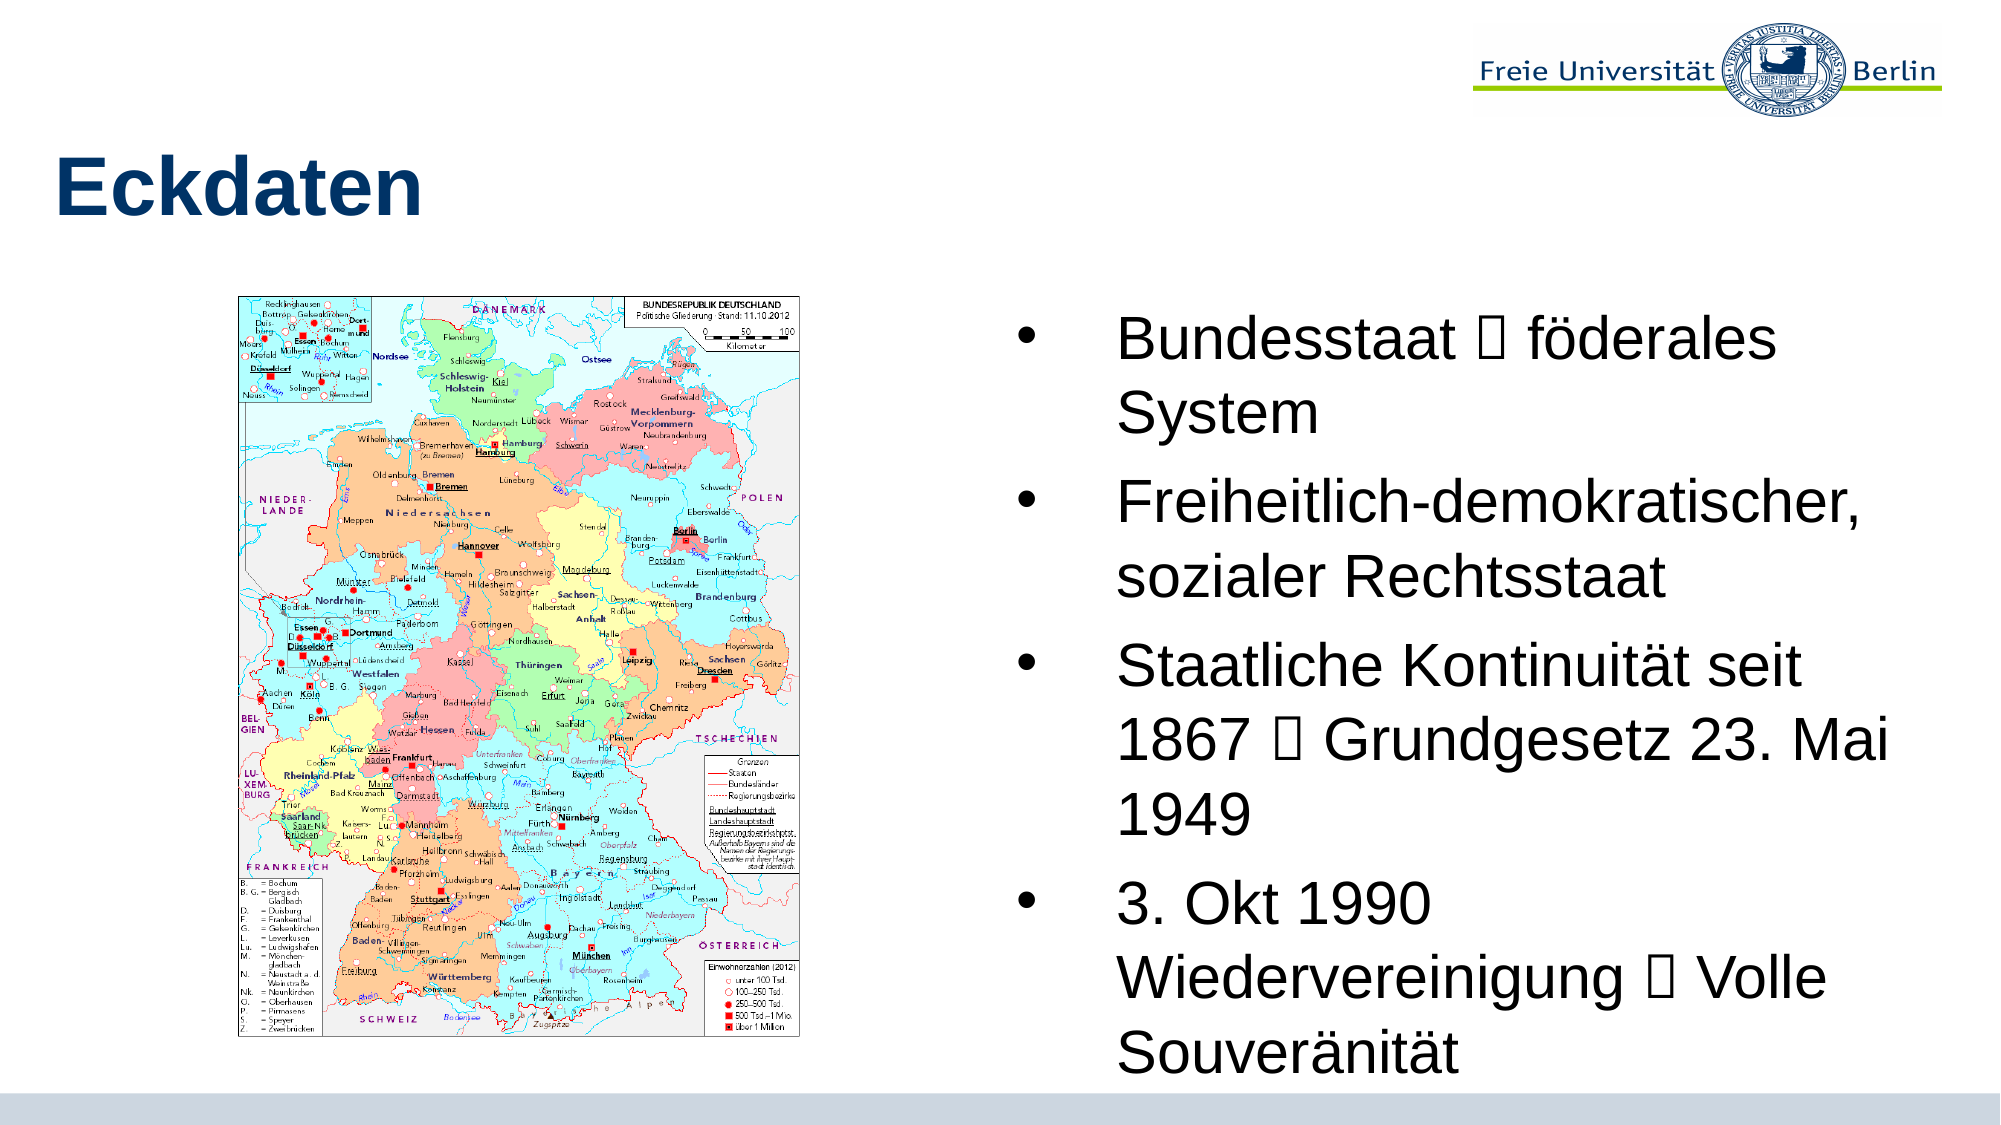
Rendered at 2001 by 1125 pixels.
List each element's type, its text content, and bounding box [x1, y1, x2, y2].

list Bundesstaat  föderales System Freiheitlich-demokratischer, sozialer Rechtsstaat Staatliche Kontinuität seit 1867  Grundgesetz 23. Mai 1949 3. Okt 1990 Wiedervereinigung  Volle Souveränität [1016, 296, 1946, 1037]
picture [1473, 23, 1942, 117]
title Eckdaten [54, 154, 1946, 226]
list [238, 296, 800, 1037]
